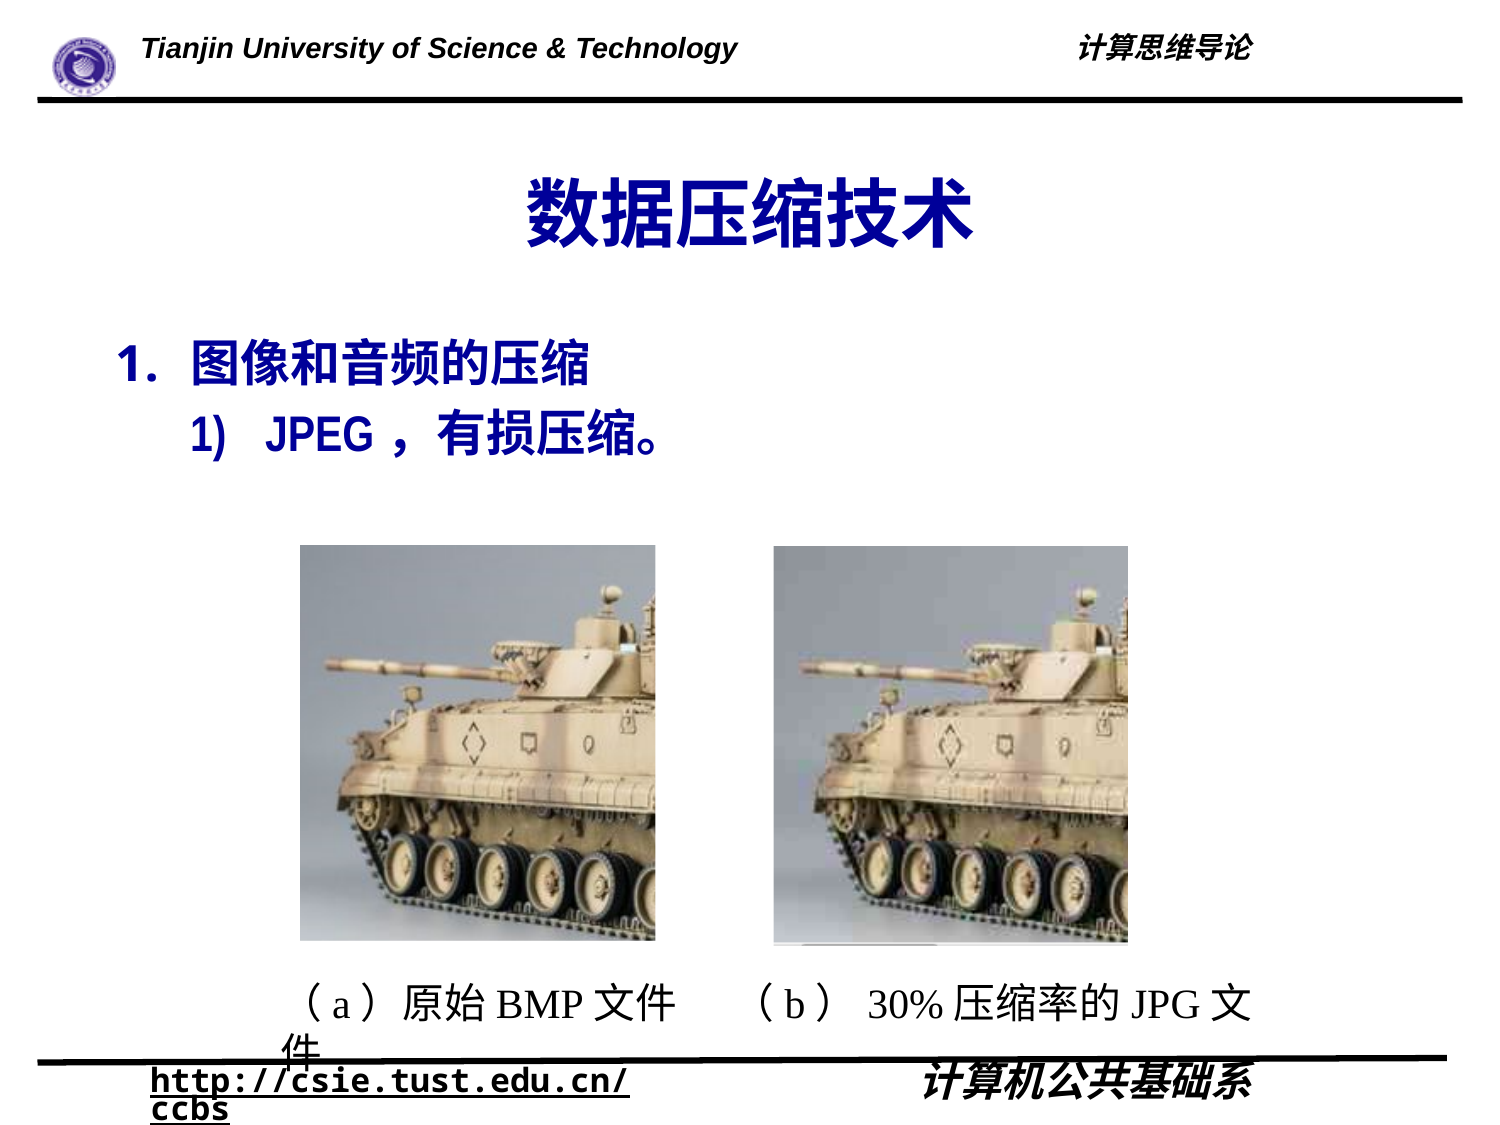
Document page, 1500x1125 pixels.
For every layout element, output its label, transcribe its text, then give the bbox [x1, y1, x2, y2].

picture [52, 37, 116, 97]
picture [300, 545, 656, 941]
title 数据压缩技术 [112, 99, 1388, 288]
picture [773, 546, 1128, 946]
text_box （a）原始BMP文件 （b）30%压缩率的JPG文件 [265, 969, 1282, 1084]
list 图像和音频的压缩 JPEG，有损压缩。 [100, 324, 1376, 1000]
